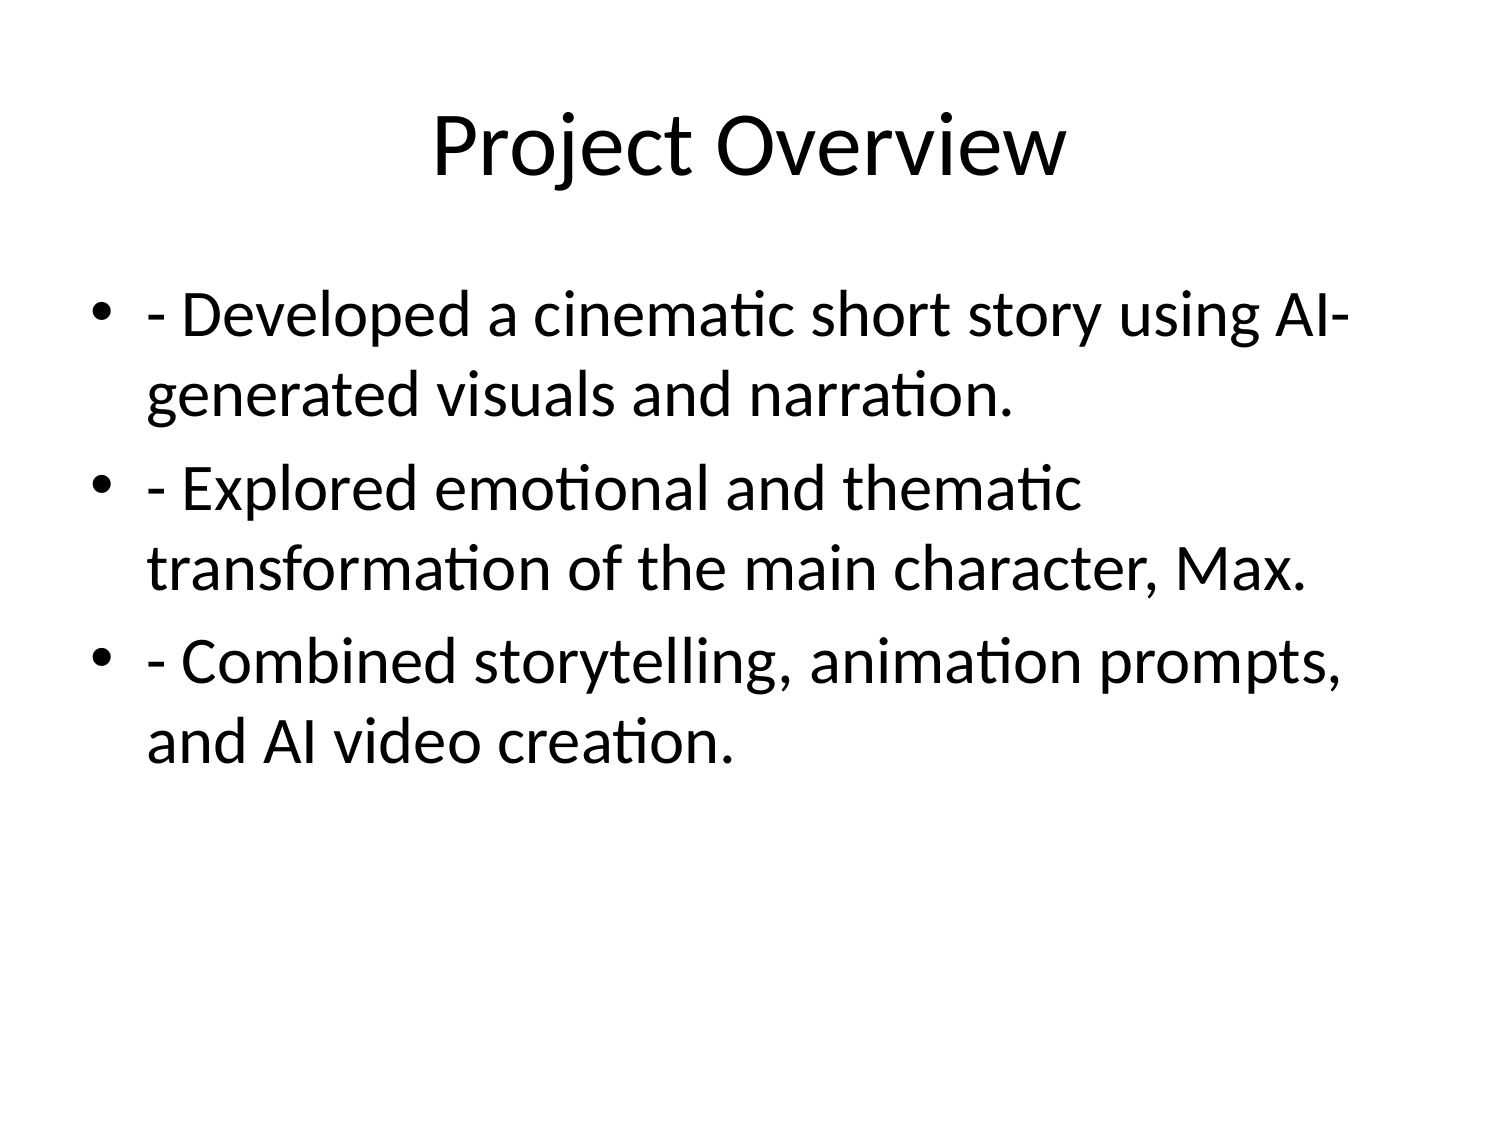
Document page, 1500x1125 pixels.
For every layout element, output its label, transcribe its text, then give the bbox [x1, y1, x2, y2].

title Project Overview [75, 45, 1425, 233]
list - Developed a cinematic short story using AI-generated visuals and narration. - Explored emotional and thematic transformation of the main character, Max. - Combined storytelling, animation prompts, and AI video creation. [75, 262, 1425, 1005]
